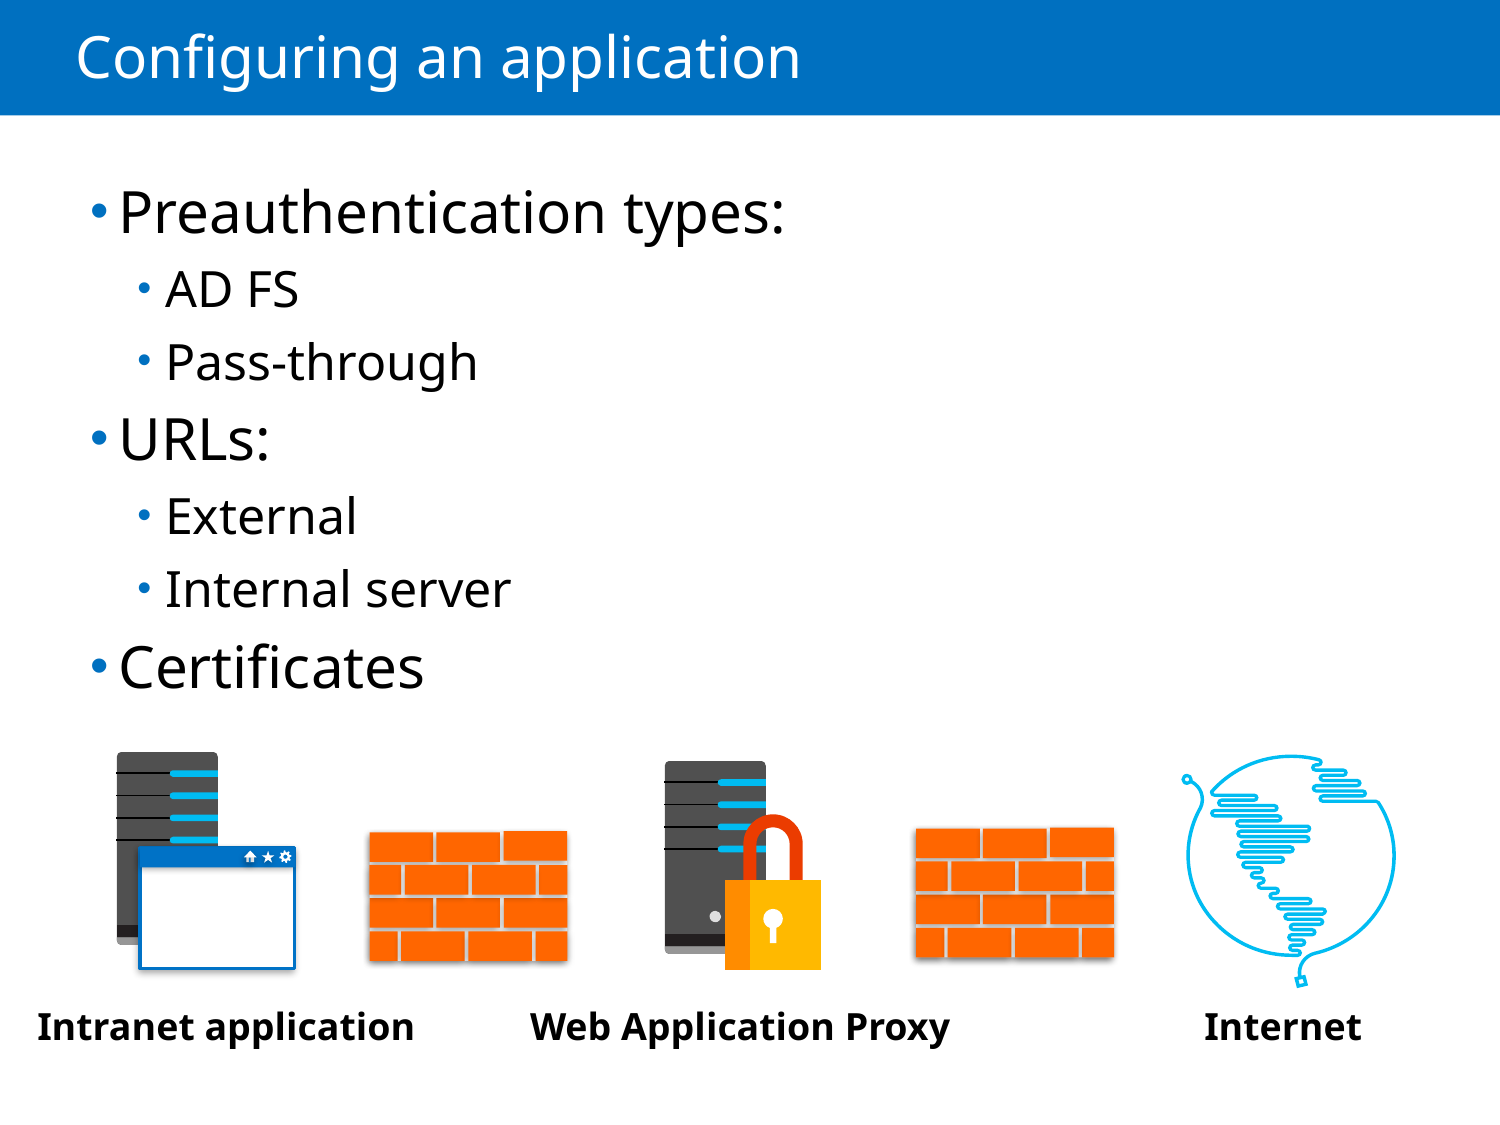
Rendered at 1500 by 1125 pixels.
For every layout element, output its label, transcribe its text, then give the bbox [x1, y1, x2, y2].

text_box Preauthentication types: AD FS Pass-through URLs: External Internal server Certificates [75, 167, 1408, 1012]
title Configuring an application [75, 0, 1351, 122]
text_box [35, 721, 1397, 1064]
